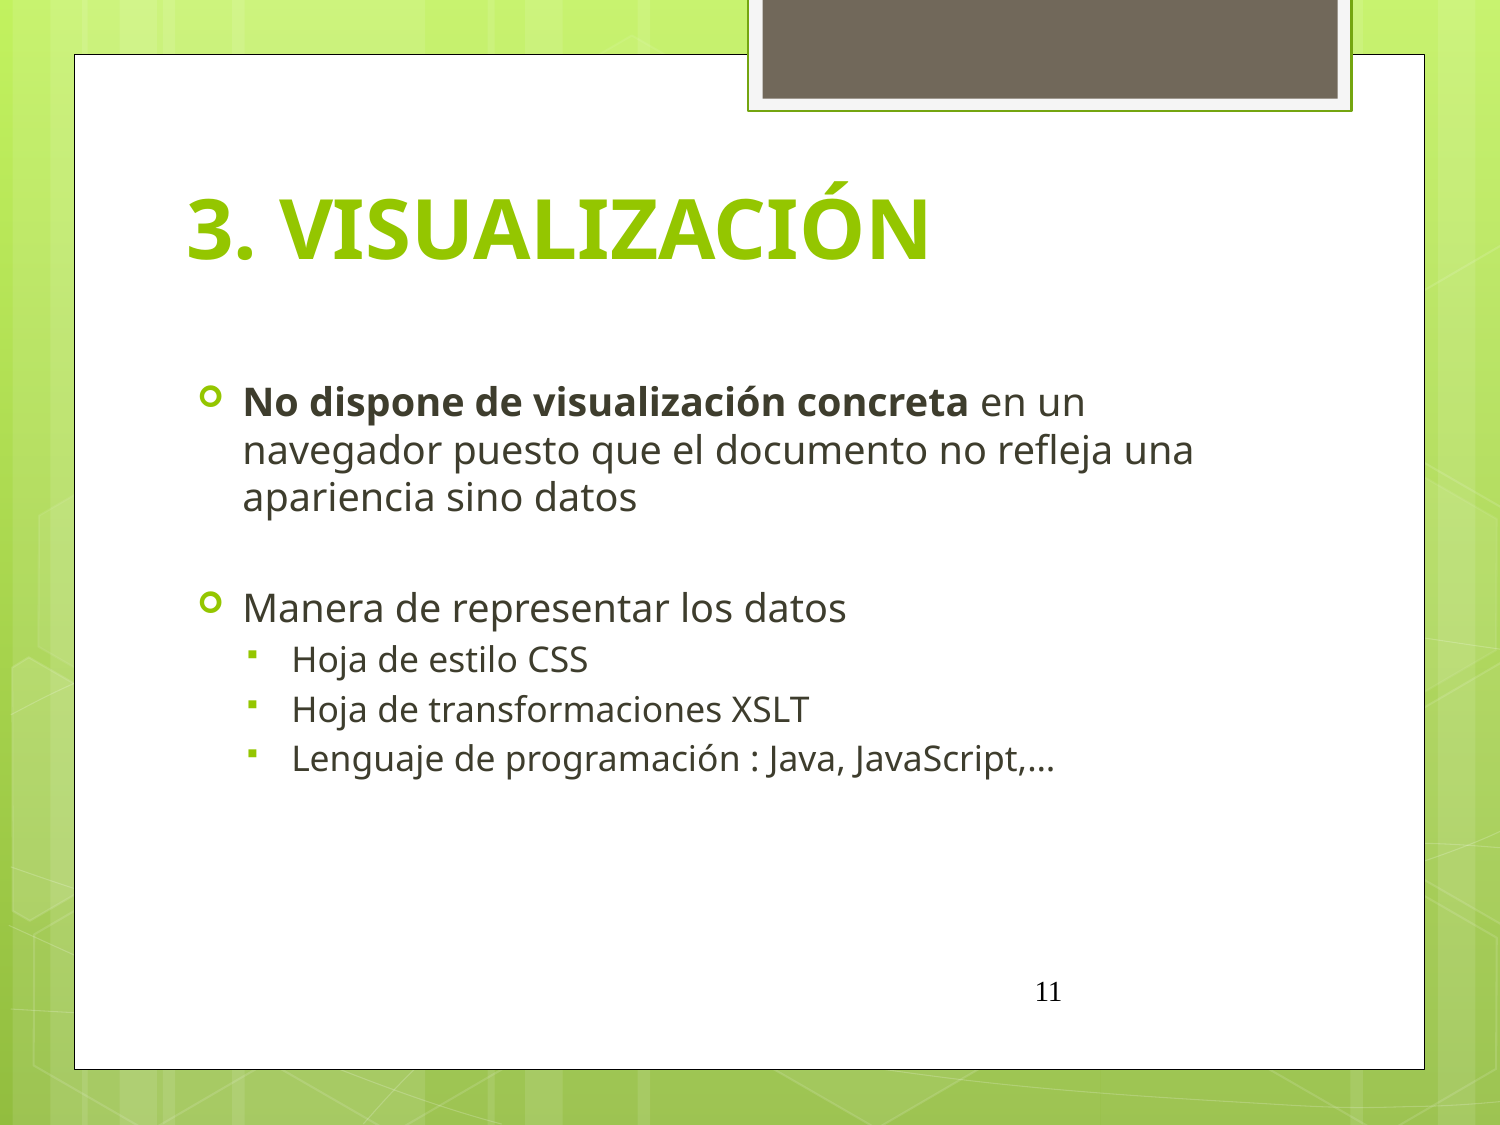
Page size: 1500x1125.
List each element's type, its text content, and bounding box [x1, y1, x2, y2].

list No dispone de visualización concreta en un navegador puesto que el documento no refleja una apariencia sino datos Manera de representar los datos Hoja de estilo CSS Hoja de transformaciones XSLT Lenguaje de programación : Java, JavaScript,… [171, 314, 1283, 957]
title 3. VISUALIZACIÓN [171, 168, 1324, 303]
footer 11 [761, 960, 1336, 1020]
